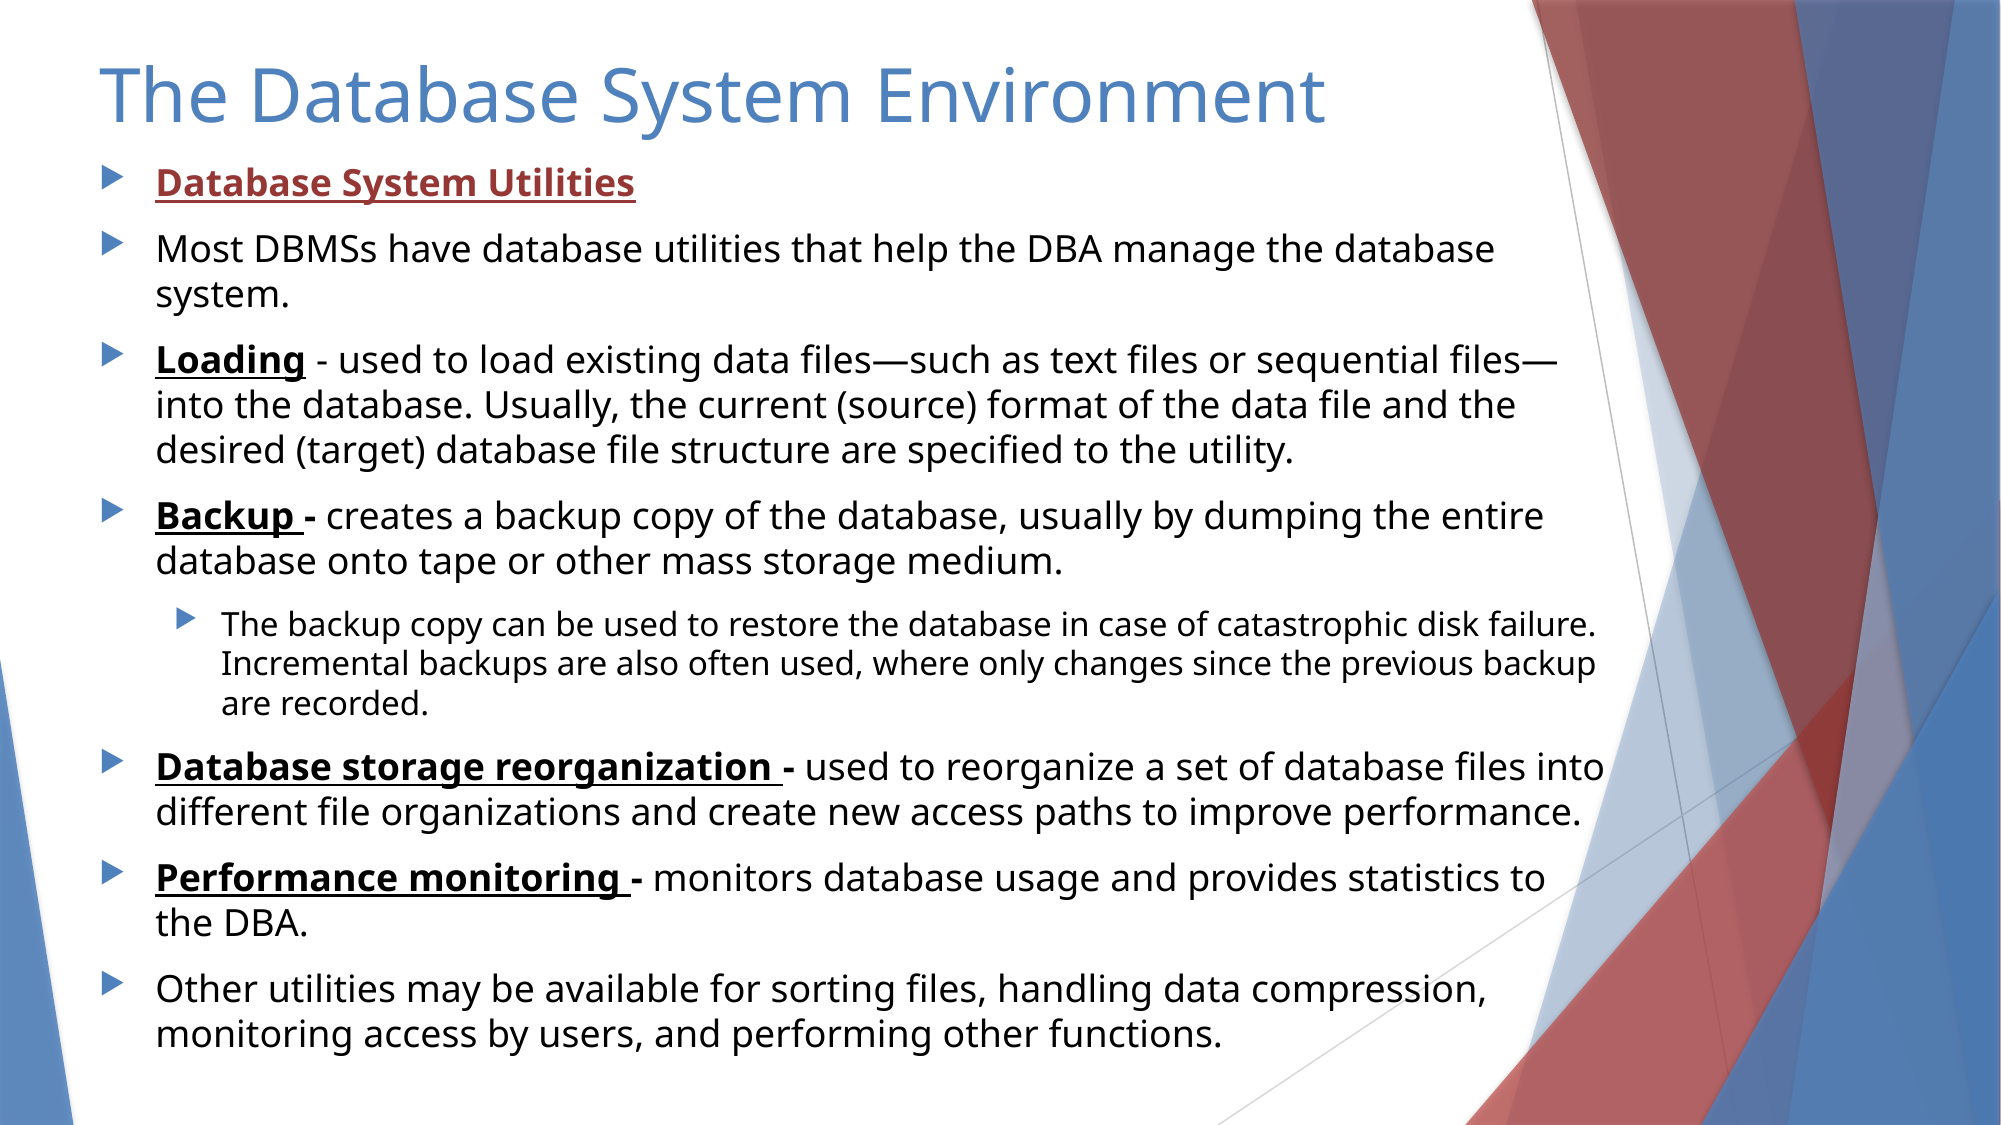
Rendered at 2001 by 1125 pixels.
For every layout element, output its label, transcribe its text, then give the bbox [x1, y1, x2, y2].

title The Database System Environment [84, 40, 1572, 151]
list Database System Utilities Most DBMSs have database utilities that help the DBA manage the database system. Loading - used to load existing data files—such as text files or sequential files—into the database. Usually, the current (source) format of the data file and the desired (target) database file structure are specified to the utility. Backup - creates a backup copy of the database, usually by dumping the entire database onto tape or other mass storage medium. The backup copy can be used to restore the database in case of catastrophic disk failure. Incremental backups are also often used, where only changes since the previous backup are recorded. Database storage reorganization - used to reorganize a set of database files into different file organizations and create new access paths to improve performance. Performance monitoring - monitors database usage and provides statistics to the DBA. Other utilities may be available for sorting files, handling data compression, monitoring access by users, and performing other functions. [84, 151, 1630, 1125]
